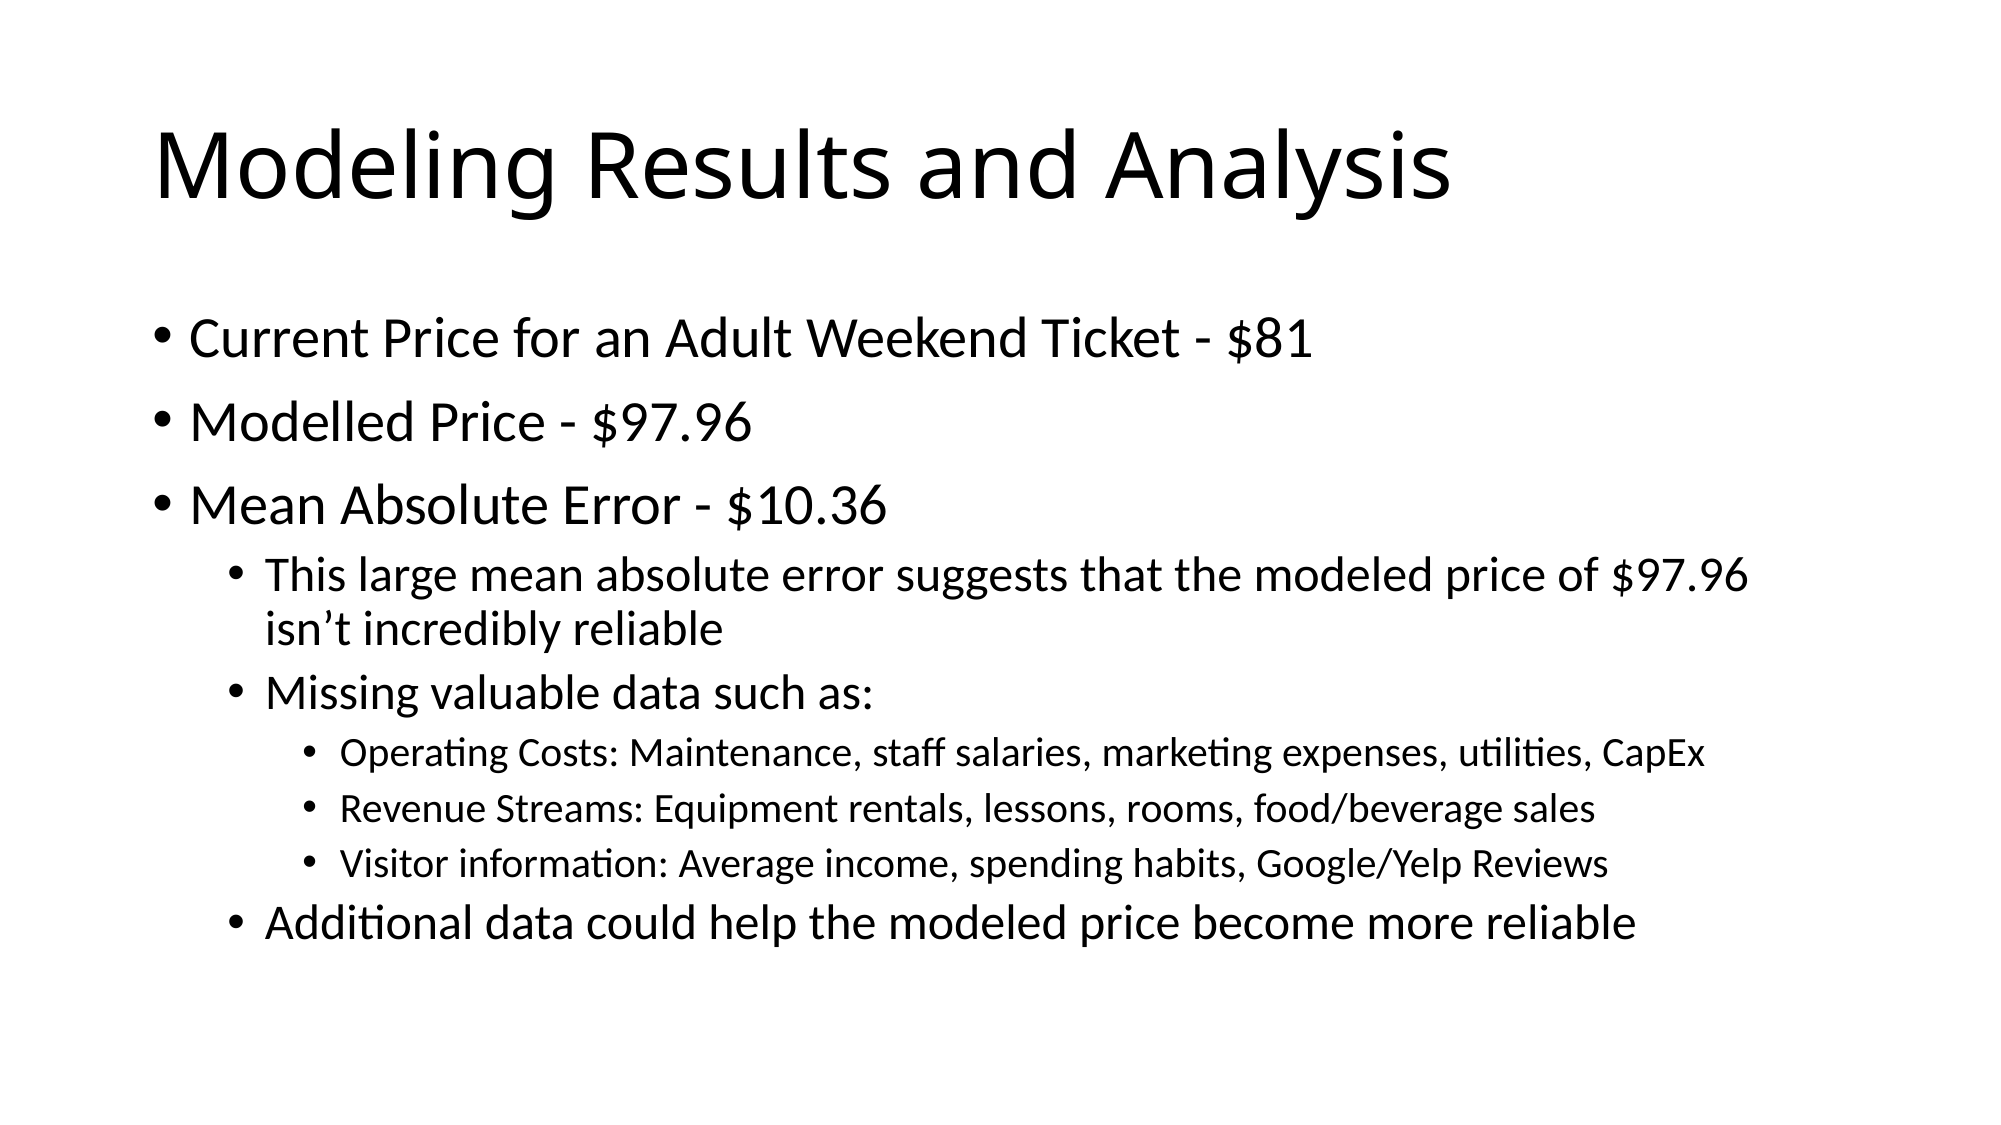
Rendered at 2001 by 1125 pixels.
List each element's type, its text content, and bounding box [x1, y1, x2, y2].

title Modeling Results and Analysis [137, 59, 1863, 278]
list Current Price for an Adult Weekend Ticket - $81 Modelled Price - $97.96 Mean Absolute Error - $10.36 This large mean absolute error suggests that the modeled price of $97.96 isn’t incredibly reliable Missing valuable data such as: Operating Costs: Maintenance, staff salaries, marketing expenses, utilities, CapEx Revenue Streams: Equipment rentals, lessons, rooms, food/beverage sales Visitor information: Average income, spending habits, Google/Yelp Reviews Additional data could help the modeled price become more reliable [137, 299, 1863, 1014]
